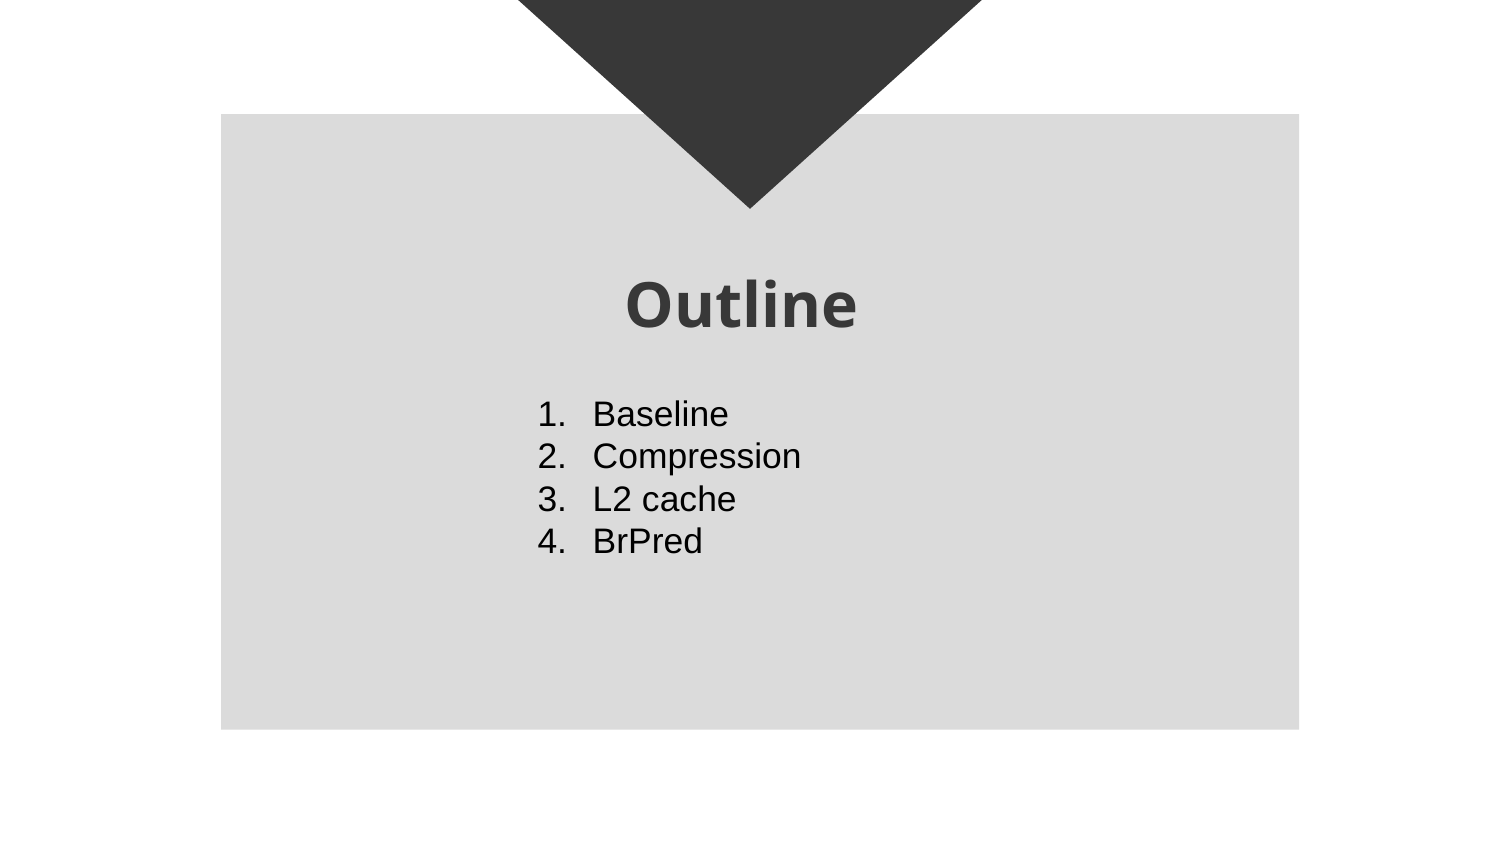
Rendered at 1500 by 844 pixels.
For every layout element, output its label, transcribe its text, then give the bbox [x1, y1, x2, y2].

list Baseline Compression L2 cache BrPred [502, 375, 998, 661]
title Outline [276, 249, 1224, 337]
